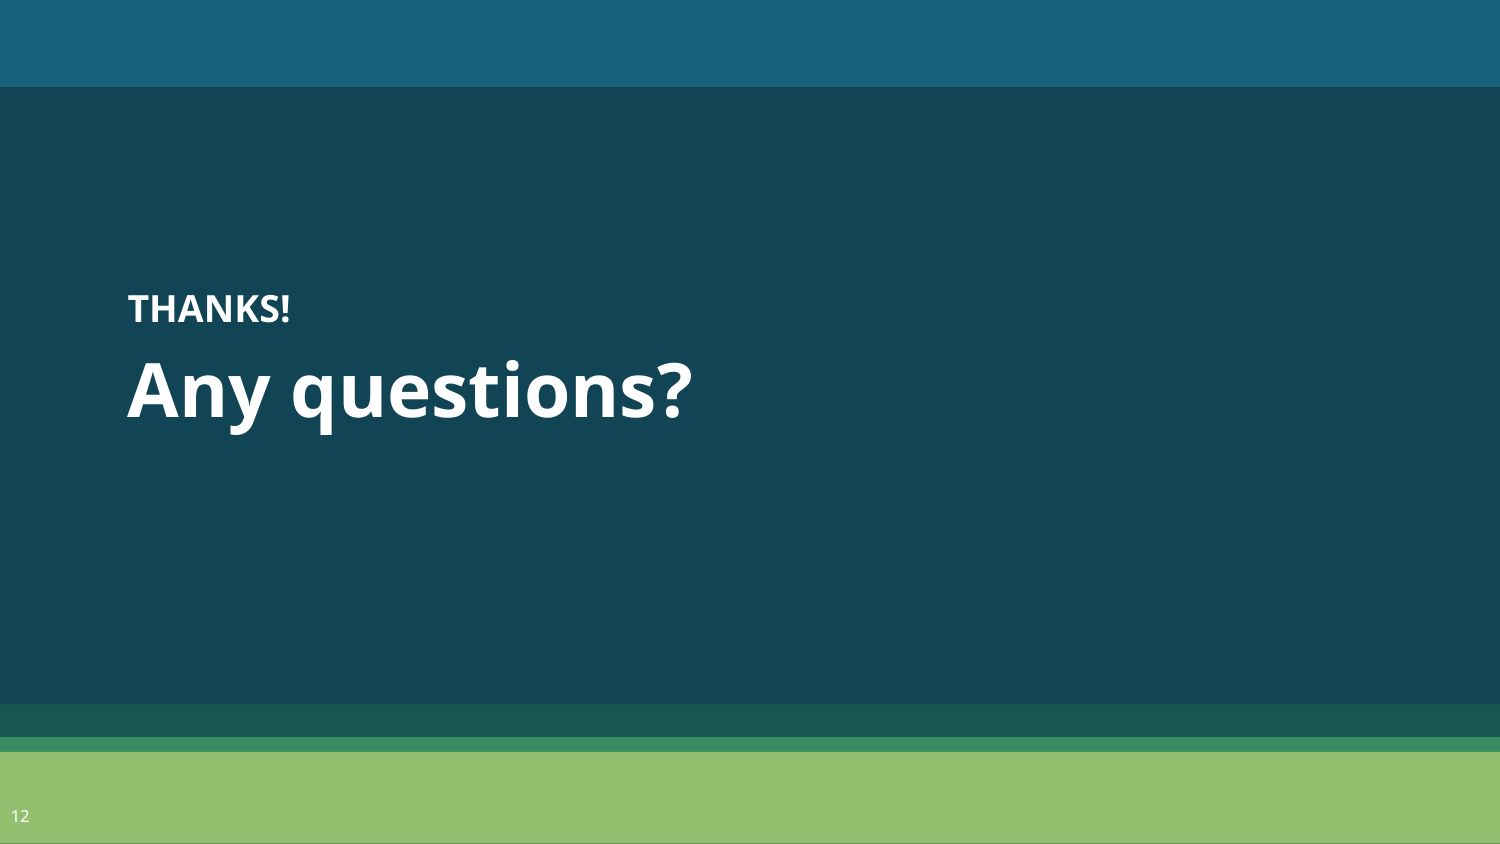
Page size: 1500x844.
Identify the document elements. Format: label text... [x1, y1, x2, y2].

subtitle THANKS! Any questions? [112, 82, 1406, 708]
slide_number 12 [0, 790, 49, 844]
